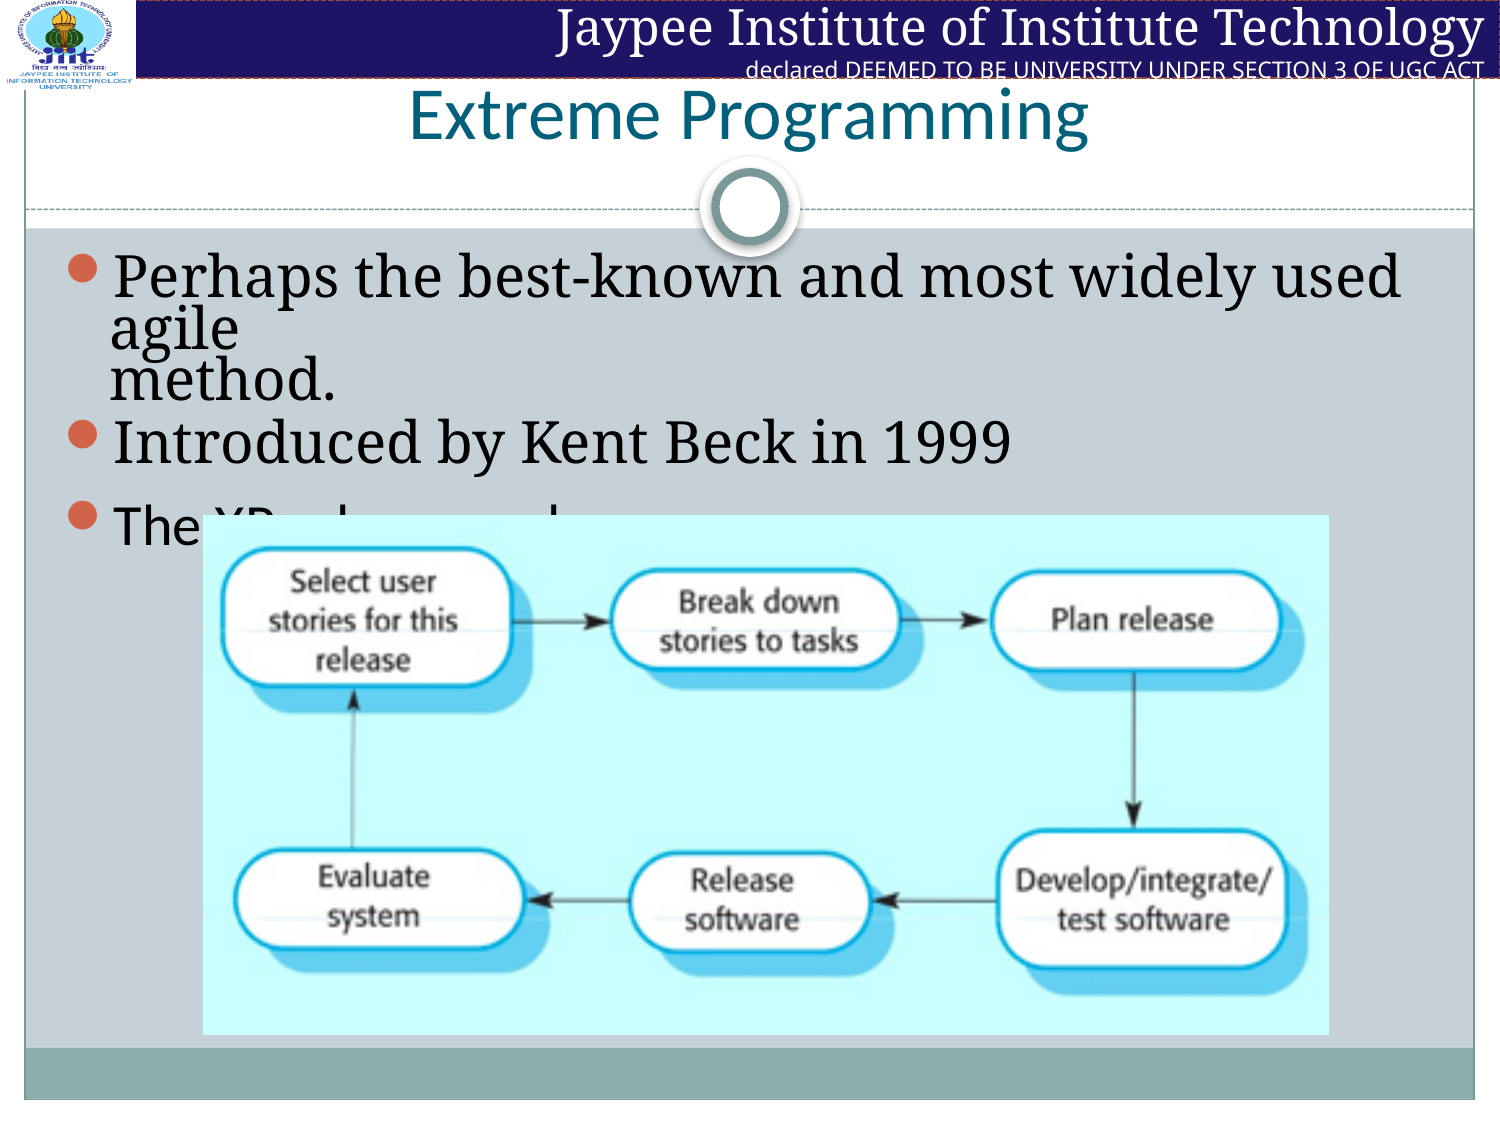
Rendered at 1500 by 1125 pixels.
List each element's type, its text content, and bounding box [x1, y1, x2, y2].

list Perhaps the best-known and most widely used agile method. Introduced by Kent Beck in 1999 The XP release cycle [49, 250, 1445, 1001]
picture [0, 0, 136, 90]
title Extreme Programming [49, 37, 1450, 162]
picture [203, 514, 1329, 1036]
